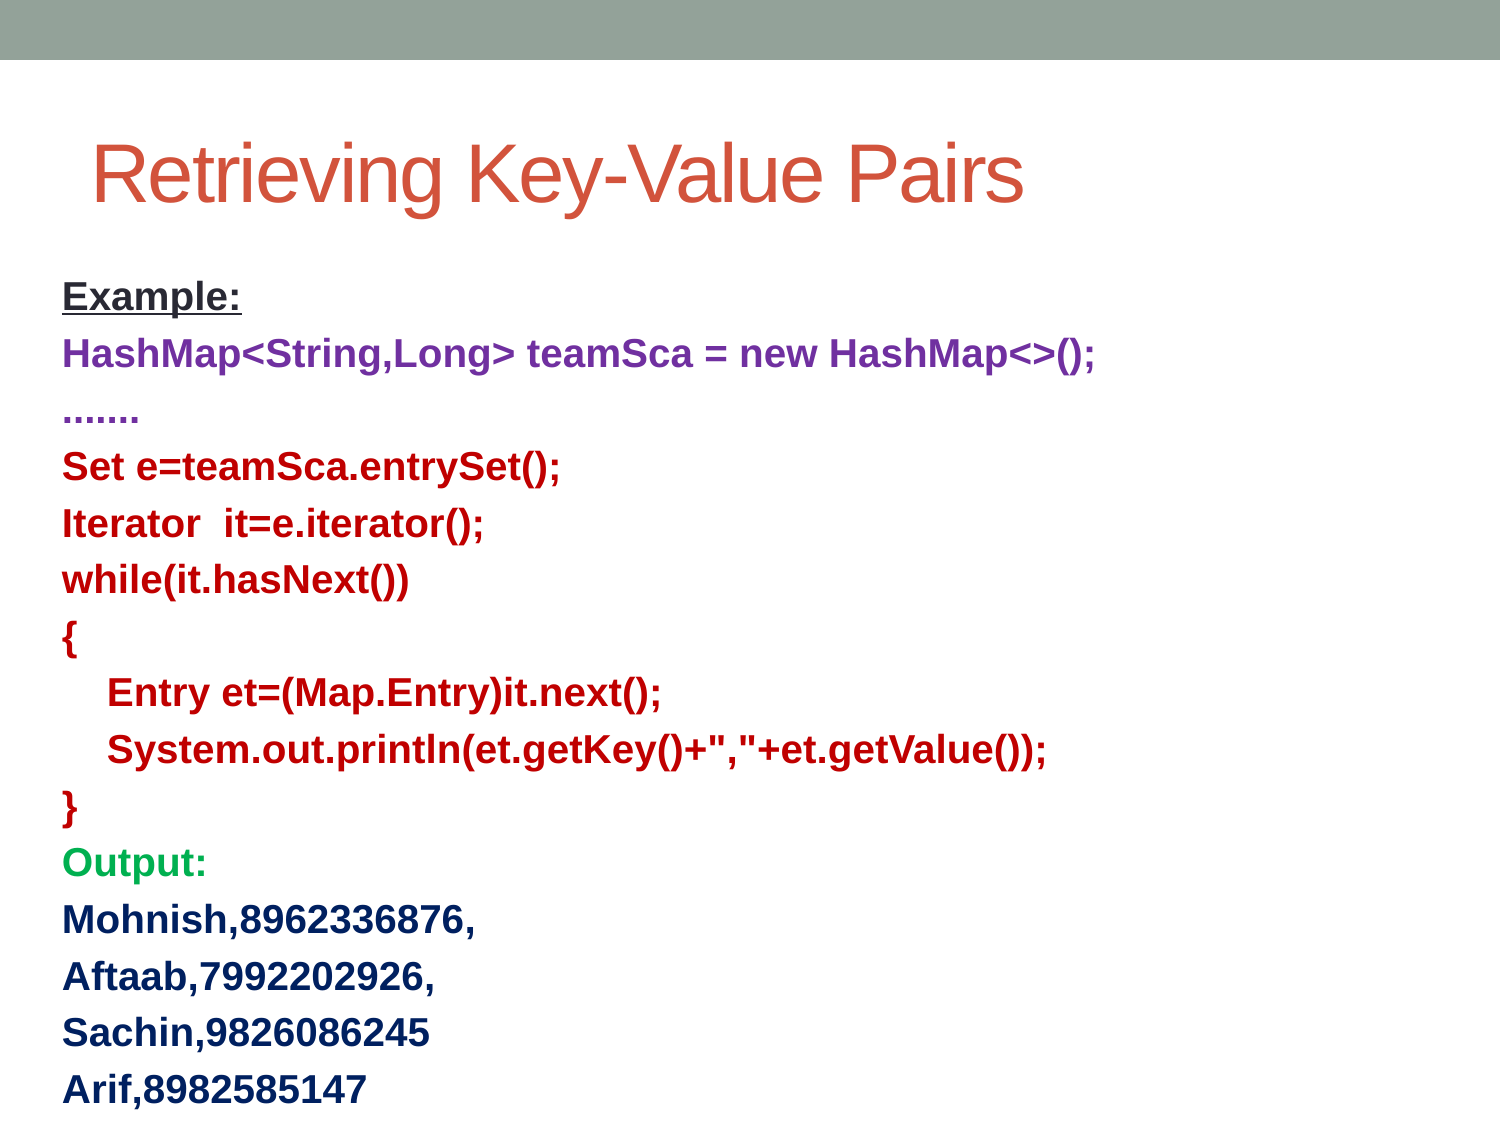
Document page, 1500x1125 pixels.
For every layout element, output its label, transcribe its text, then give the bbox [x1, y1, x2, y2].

title Retrieving Key-Value Pairs [75, 87, 1425, 250]
list Example: HashMap<String,Long> teamSca = new HashMap<>(); ....... Set e=teamSca.entrySet(); Iterator it=e.iterator(); while(it.hasNext()) { Entry et=(Map.Entry)it.next(); System.out.println(et.getKey()+","+et.getValue()); } Output: Mohnish,8962336876, Aftaab,7992202926, Sachin,9826086245 Arif,8982585147 [46, 262, 1437, 1125]
